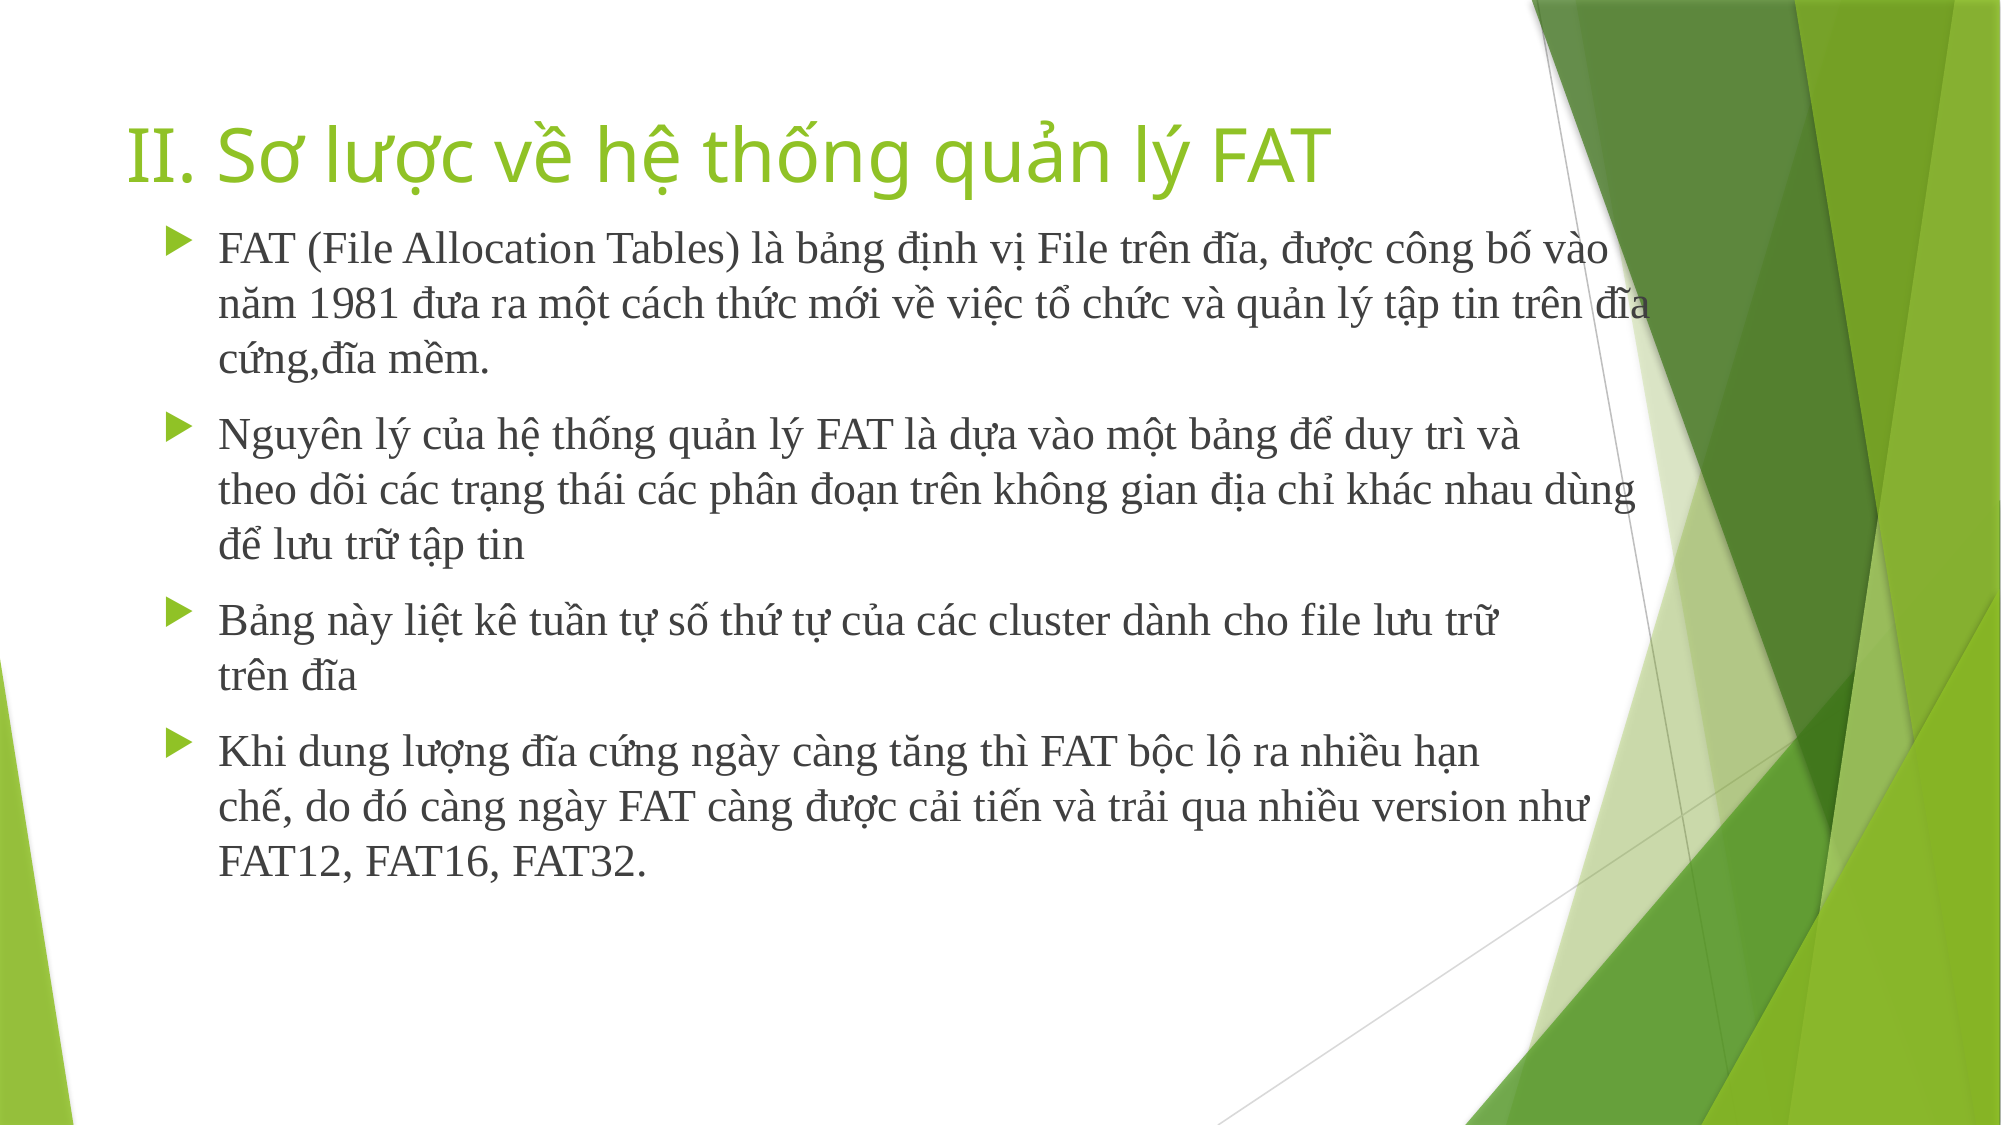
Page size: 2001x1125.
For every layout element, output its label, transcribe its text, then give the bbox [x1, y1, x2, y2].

list FAT (File Allocation Tables) là bảng định vị File trên đĩa, được công bố vào năm 1981 đưa ra một cách thức mới về việc tổ chức và quản lý tập tin trên đĩa cứng,đĩa mềm. Nguyên lý của hệ thống quản lý FAT là dựa vào một bảng để duy trì và theo dõi các trạng thái các phân đoạn trên không gian địa chỉ khác nhau dùng để lưu trữ tập tin Bảng này liệt kê tuần tự số thứ tự của các cluster dành cho file lưu trữ trên đĩa Khi dung lượng đĩa cứng ngày càng tăng thì FAT bộc lộ ra nhiều hạn chế, do đó càng ngày FAT càng được cải tiến và trải qua nhiều version như FAT12, FAT16, FAT32. [147, 210, 1749, 1040]
title II. Sơ lược về hệ thống quản lý FAT [111, 99, 1522, 317]
